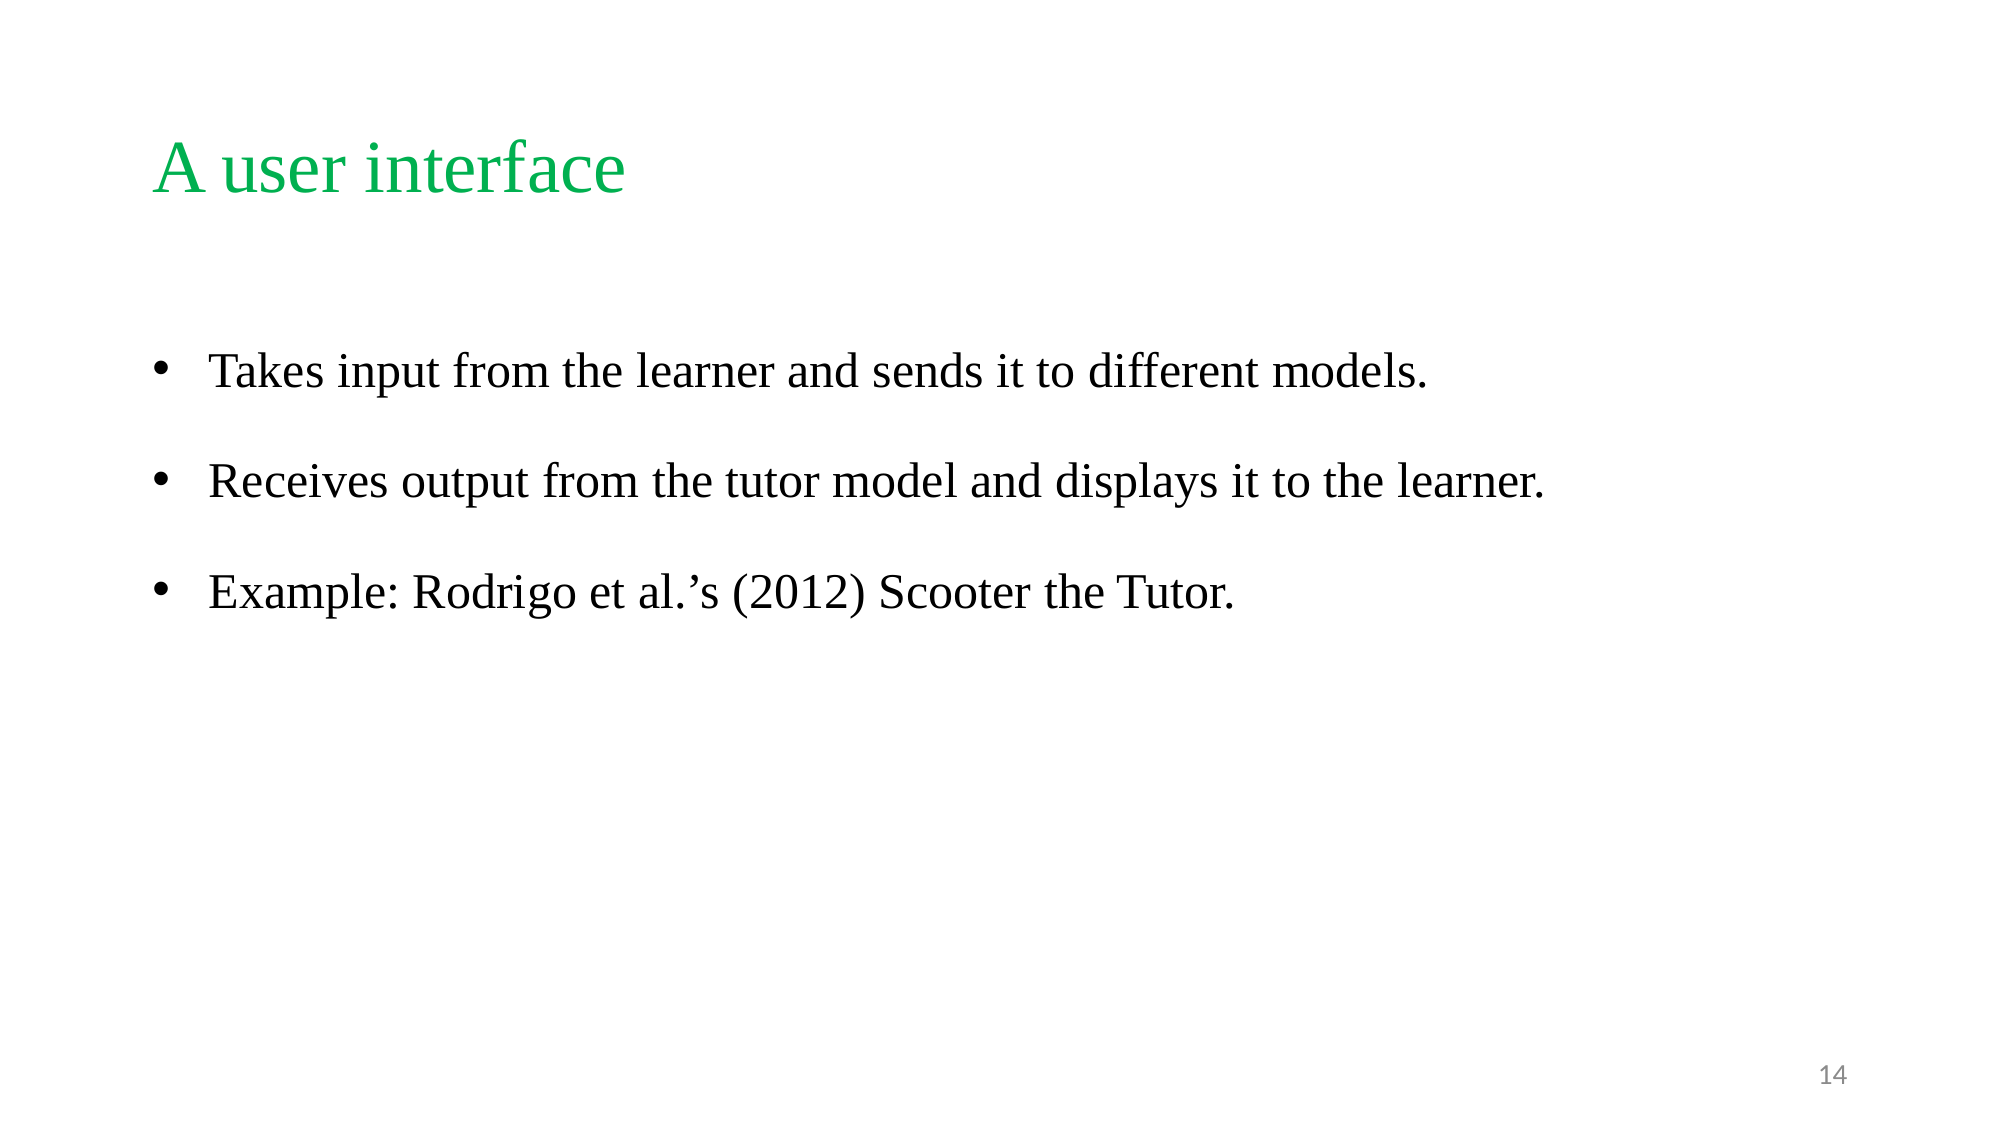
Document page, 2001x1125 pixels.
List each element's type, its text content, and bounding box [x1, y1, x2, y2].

title A user interface [137, 59, 1863, 278]
slide_number 14 [1412, 1042, 1863, 1103]
list Takes input from the learner and sends it to different models. Receives output from the tutor model and displays it to the learner. Example: Rodrigo et al.’s (2012) Scooter the Tutor. [137, 299, 1863, 1014]
